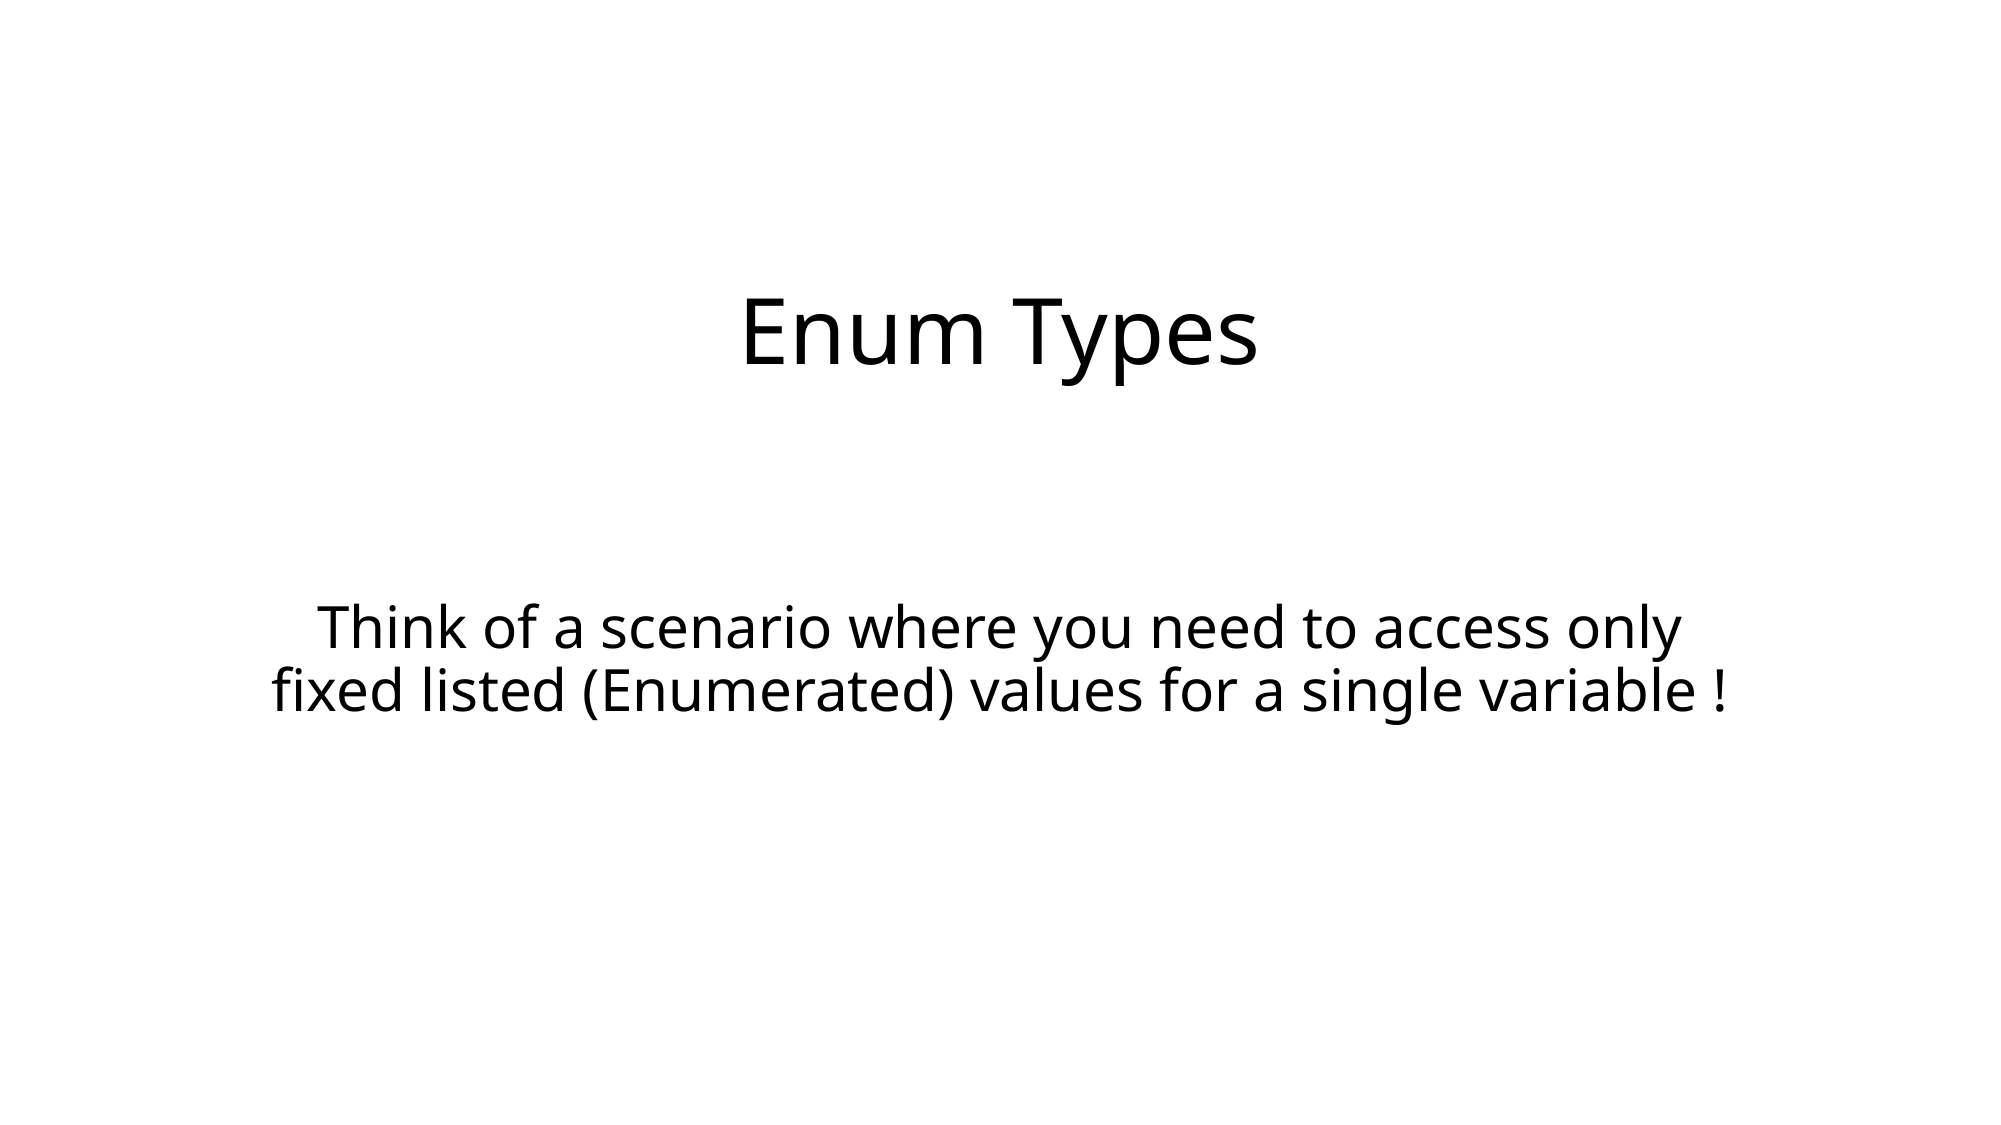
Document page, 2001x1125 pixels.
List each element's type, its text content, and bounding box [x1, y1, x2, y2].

subtitle Think of a scenario where you need to access only fixed listed (Enumerated) values for a single variable ! [249, 590, 1750, 863]
title Enum Types [249, 0, 1750, 392]
